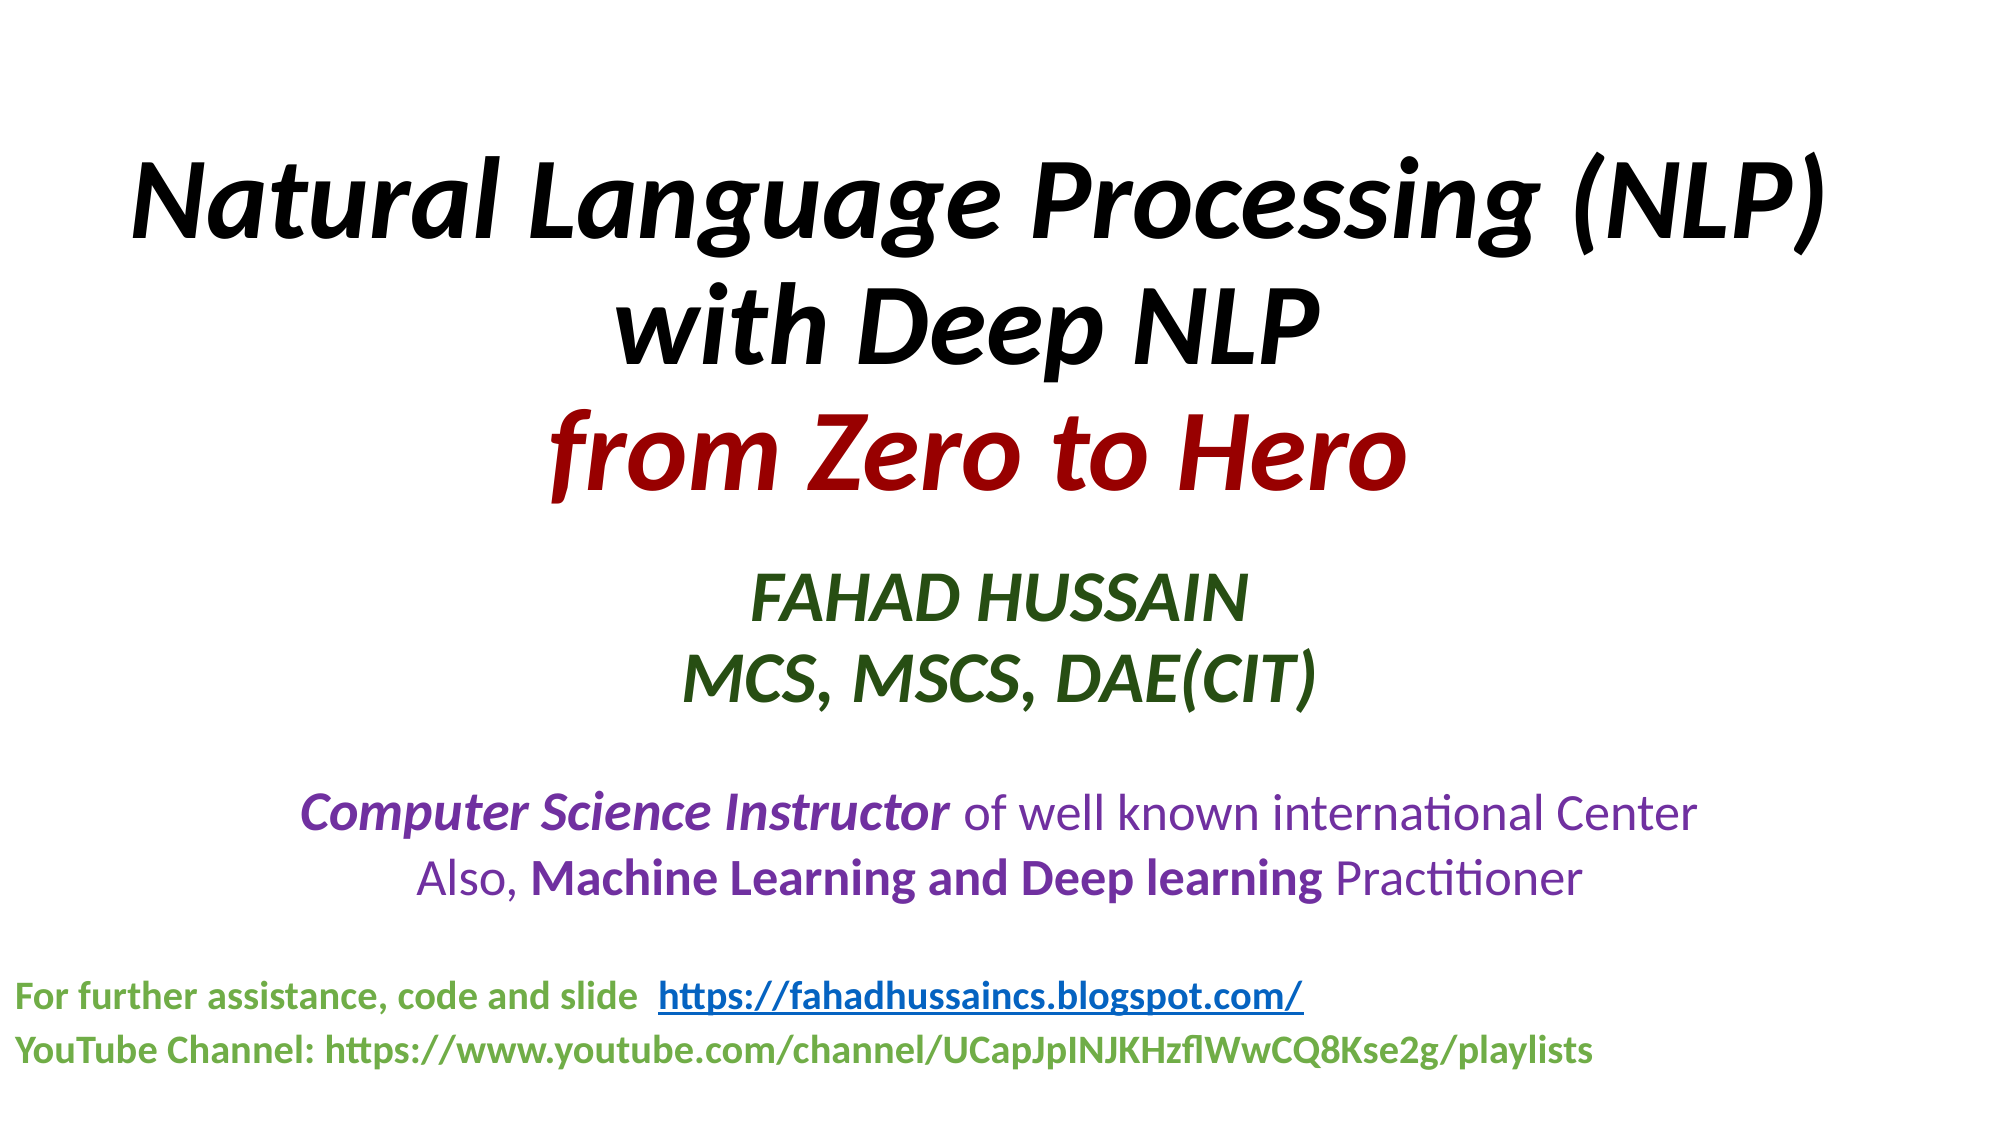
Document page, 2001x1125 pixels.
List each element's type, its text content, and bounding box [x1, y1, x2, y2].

title Natural Language Processing (NLP) with Deep NLP from Zero to Hero [0, 3, 1967, 491]
subtitle FAHAD HUSSAIN MCS, MSCS, DAE(CIT) Computer Science Instructor of well known international Center Also, Machine Learning and Deep learning Practitioner For further assistance, code and slide https://fahadhussaincs.blogspot.com/ YouTube Channel: https://www.youtube.com/channel/UCapJpINJKHzflWwCQ8Kse2g/playlists [0, 491, 2000, 1079]
